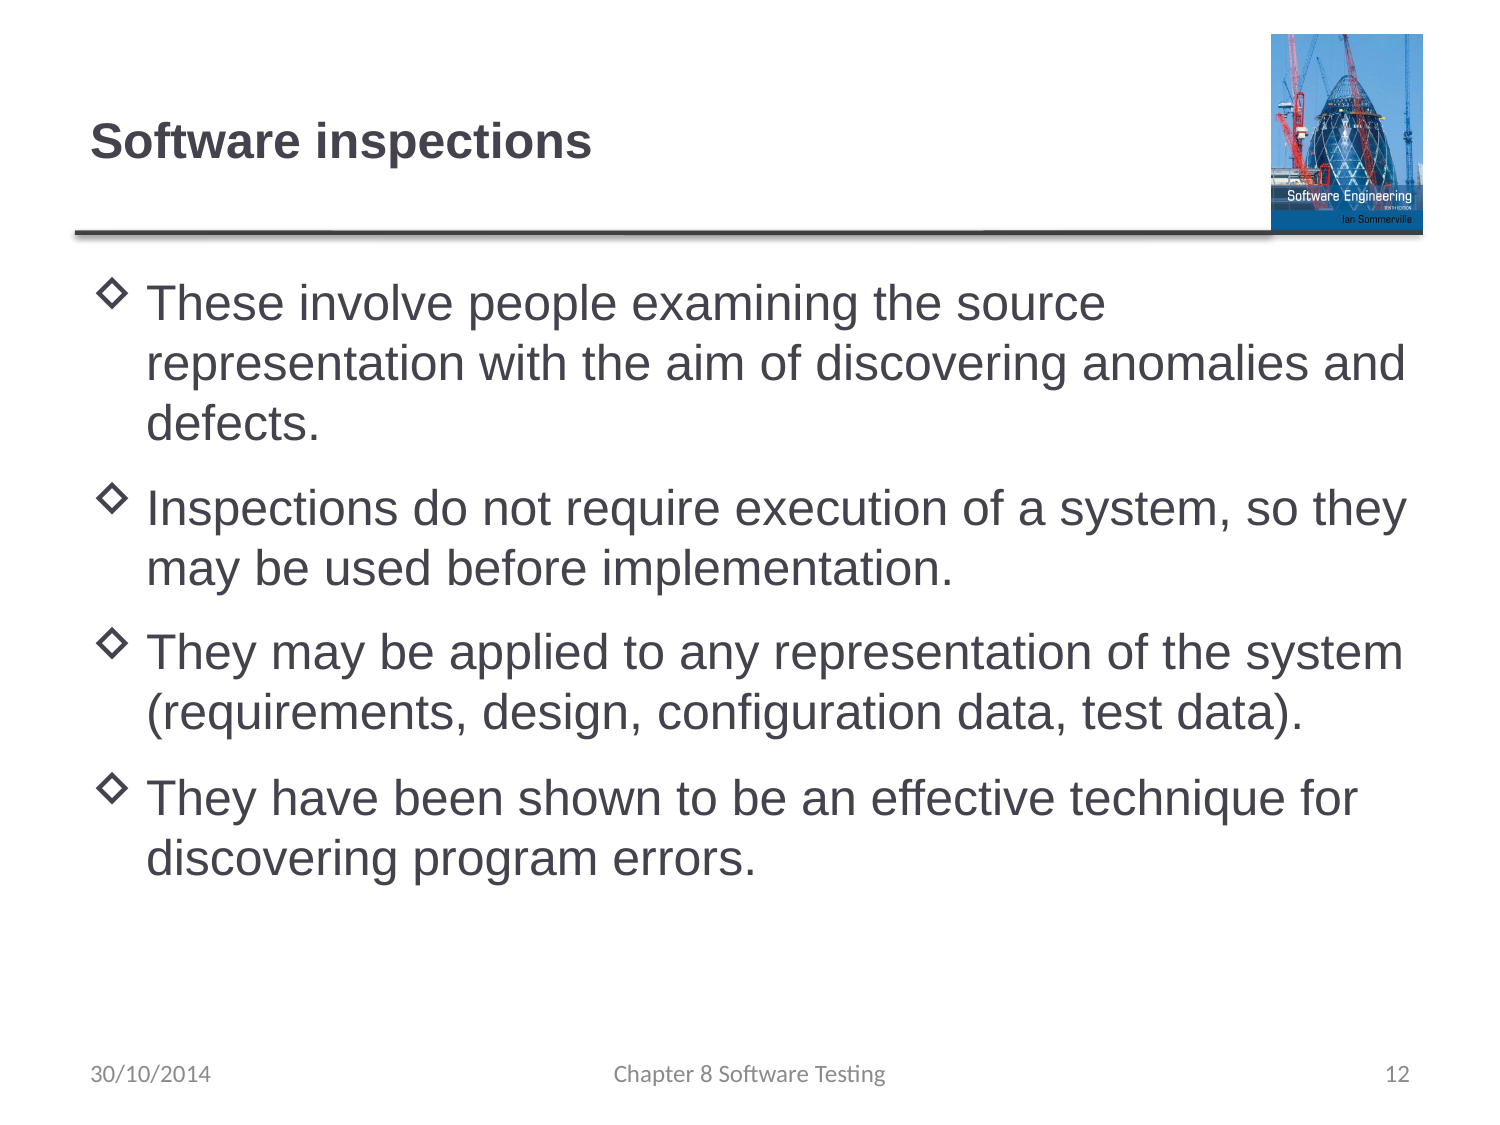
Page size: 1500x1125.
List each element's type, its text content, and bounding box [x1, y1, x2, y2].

picture [1271, 34, 1423, 230]
footer Chapter 8 Software Testing [512, 1042, 988, 1103]
slide_number 12 [1074, 1042, 1425, 1103]
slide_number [75, 1042, 425, 1103]
title Software inspections [74, 44, 1272, 233]
list These involve people examining the source representation with the aim of discovering anomalies and defects. Inspections do not require execution of a system, so they may be used before implementation. They may be applied to any representation of the system (requirements, design, configuration data, test data). They have been shown to be an effective technique for discovering program errors. [75, 262, 1425, 1005]
